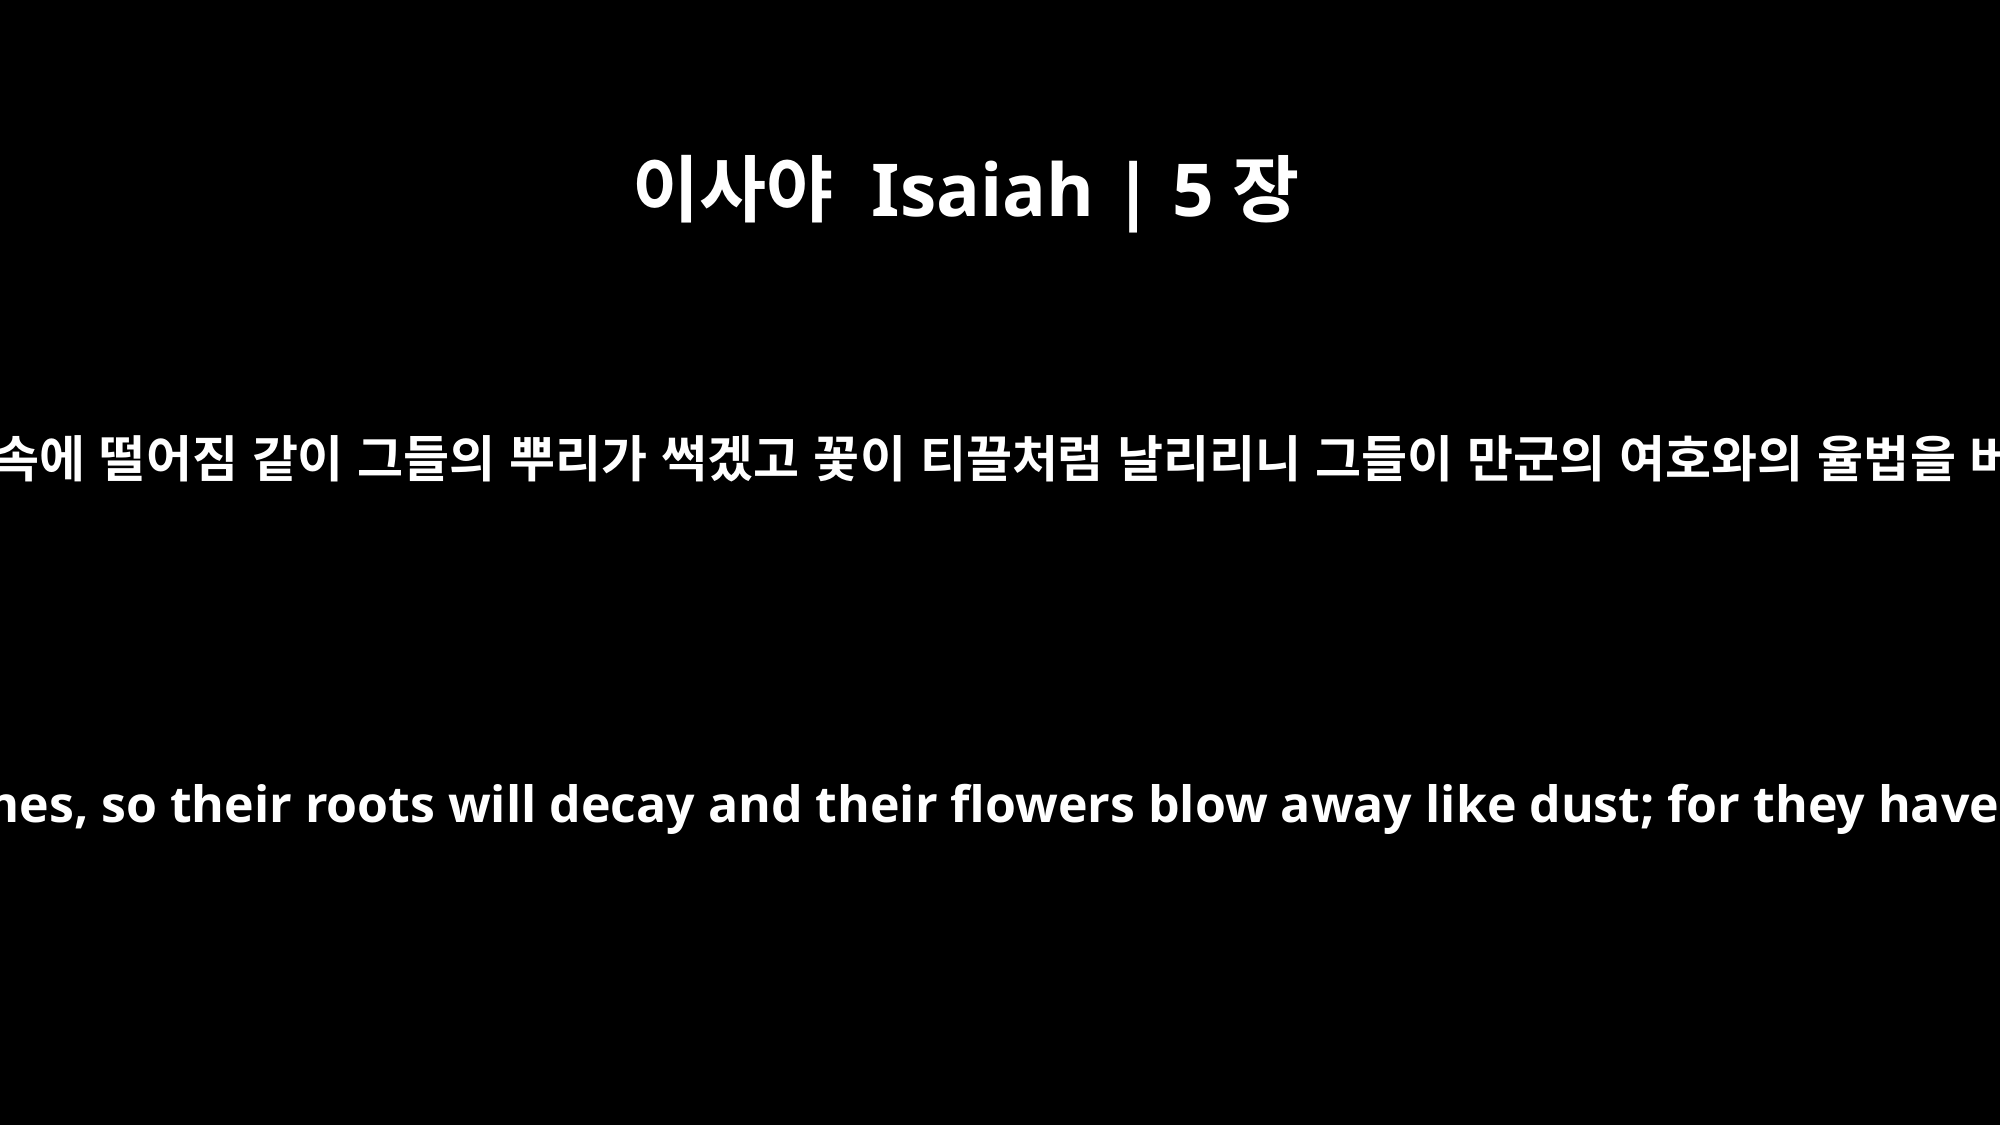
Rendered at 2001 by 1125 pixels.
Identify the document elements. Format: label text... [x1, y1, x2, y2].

text_box 이사야 Isaiah | 5장 [617, 136, 1315, 239]
text_box Therefore, as tongues of fire lick up straw and as dry grass sinks down in the flames, so their roots will decay and their flowers blow away like dust; for they have rejected the law of the LORD Almighty and spurned the word of the Holy One of Israel. [0, 764, 2000, 900]
text_box 24 이로 말미암아 불꽃이 그루터기를 삼킴 같이, 마른 풀이 불 속에 떨어짐 같이 그들의 뿌리가 썩겠고 꽃이 티끌처럼 날리리니 그들이 만군의 여호와의 율법을 버리며 이스라엘의 거룩하신 이의 말씀을 멸시하였음이라 [0, 359, 2000, 495]
